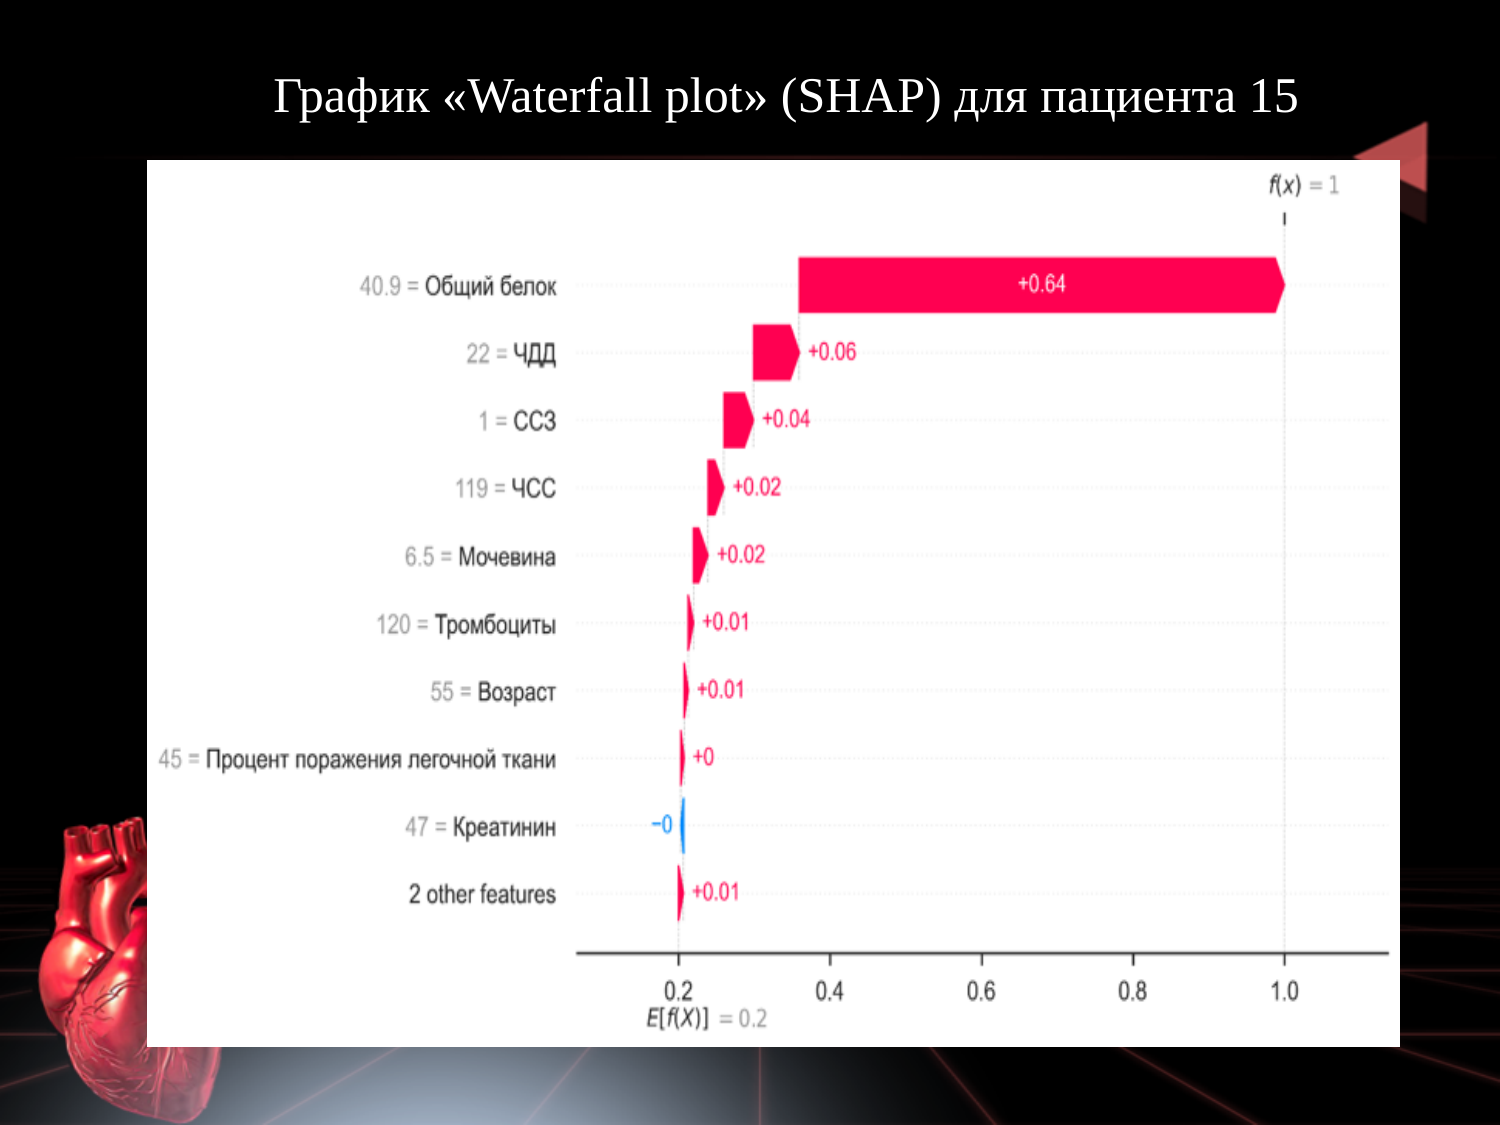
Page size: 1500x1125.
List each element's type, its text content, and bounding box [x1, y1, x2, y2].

picture [0, 0, 1500, 1125]
title График «Waterfall plot» (SHAP) для пациента 15 [147, 0, 1425, 185]
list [147, 160, 1400, 1047]
